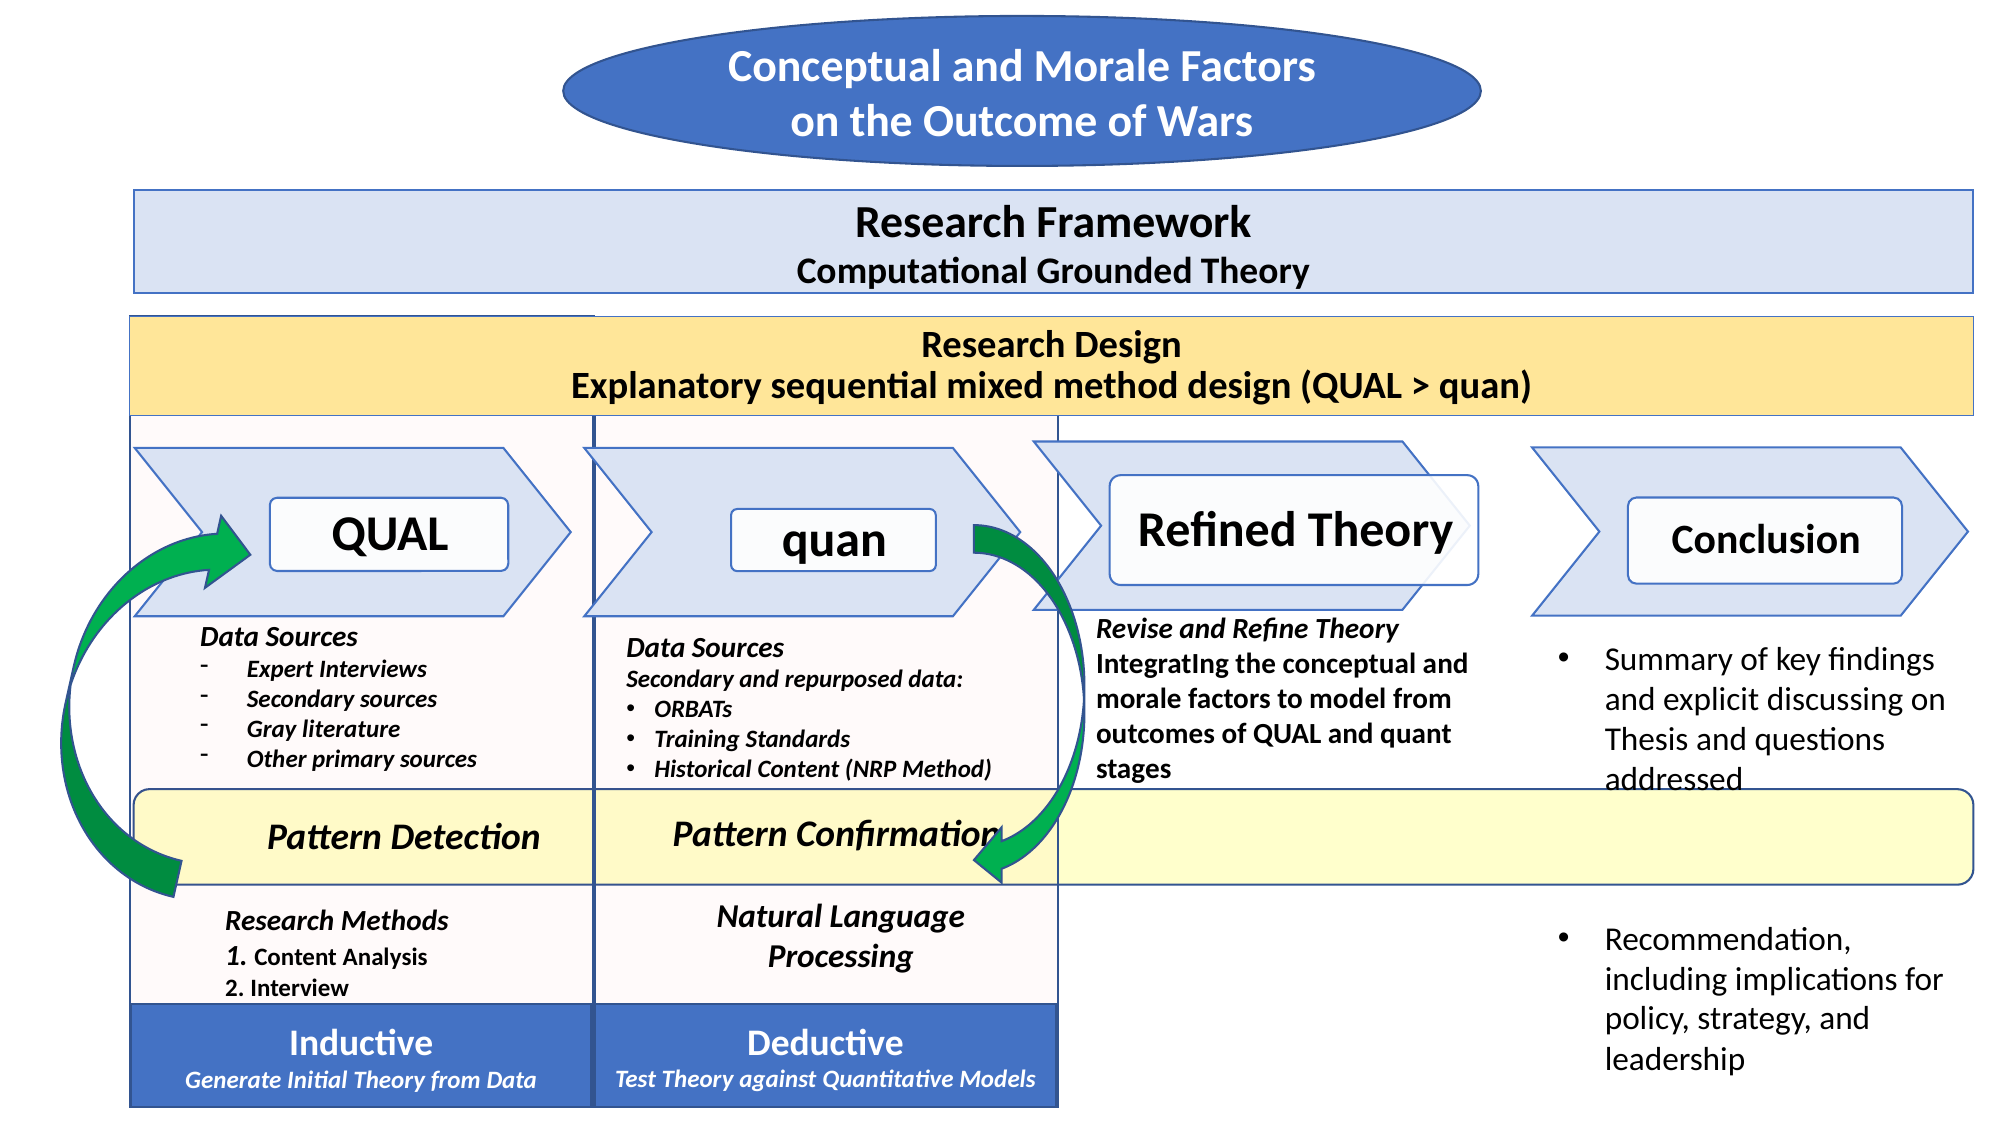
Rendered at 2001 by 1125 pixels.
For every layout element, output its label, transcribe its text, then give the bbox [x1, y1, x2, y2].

text_box Summary of key findings and explicit discussing on Thesis and questions addressed Recommendation, including implications for policy, strategy, and leadership [1543, 744, 1965, 1084]
text_box [1059, 788, 1543, 886]
text_box Conceptual and Morale Factors on the Outcome of Wars [562, 14, 1482, 167]
text_box Deductive Test Theory against Quantitative Models [594, 1003, 1057, 1108]
text_box Pattern Detection Research Methods 1. Content Analysis 2. Interview [210, 804, 598, 1009]
text_box [129, 416, 133, 569]
text_box Inductive Generate Initial Theory from Data [130, 1003, 592, 1108]
text_box [129, 600, 595, 1108]
text_box Pattern Confirmation Natural Language Processing [657, 801, 1025, 982]
text_box [60, 566, 183, 899]
text_box Revise and Refine Theory IntegratIng the conceptual and morale factors to model from outcomes of QUAL and quant stages [1081, 744, 1503, 792]
text_box [972, 744, 1081, 885]
text_box [595, 744, 1059, 1108]
text_box Research Framework Computational Grounded Theory [133, 189, 1974, 293]
text_box Data Sources Secondary and repurposed data: ORBATs Training Standards Historical Content (NRP Method) [611, 744, 1040, 791]
text_box [1965, 789, 1975, 884]
title Research Design Explanatory sequential mixed method design (QUAL > quan) [129, 316, 1974, 416]
text_box Data Sources Expert Interviews Secondary sources Gray literature Other primary sources [185, 744, 572, 780]
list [133, 320, 1971, 744]
